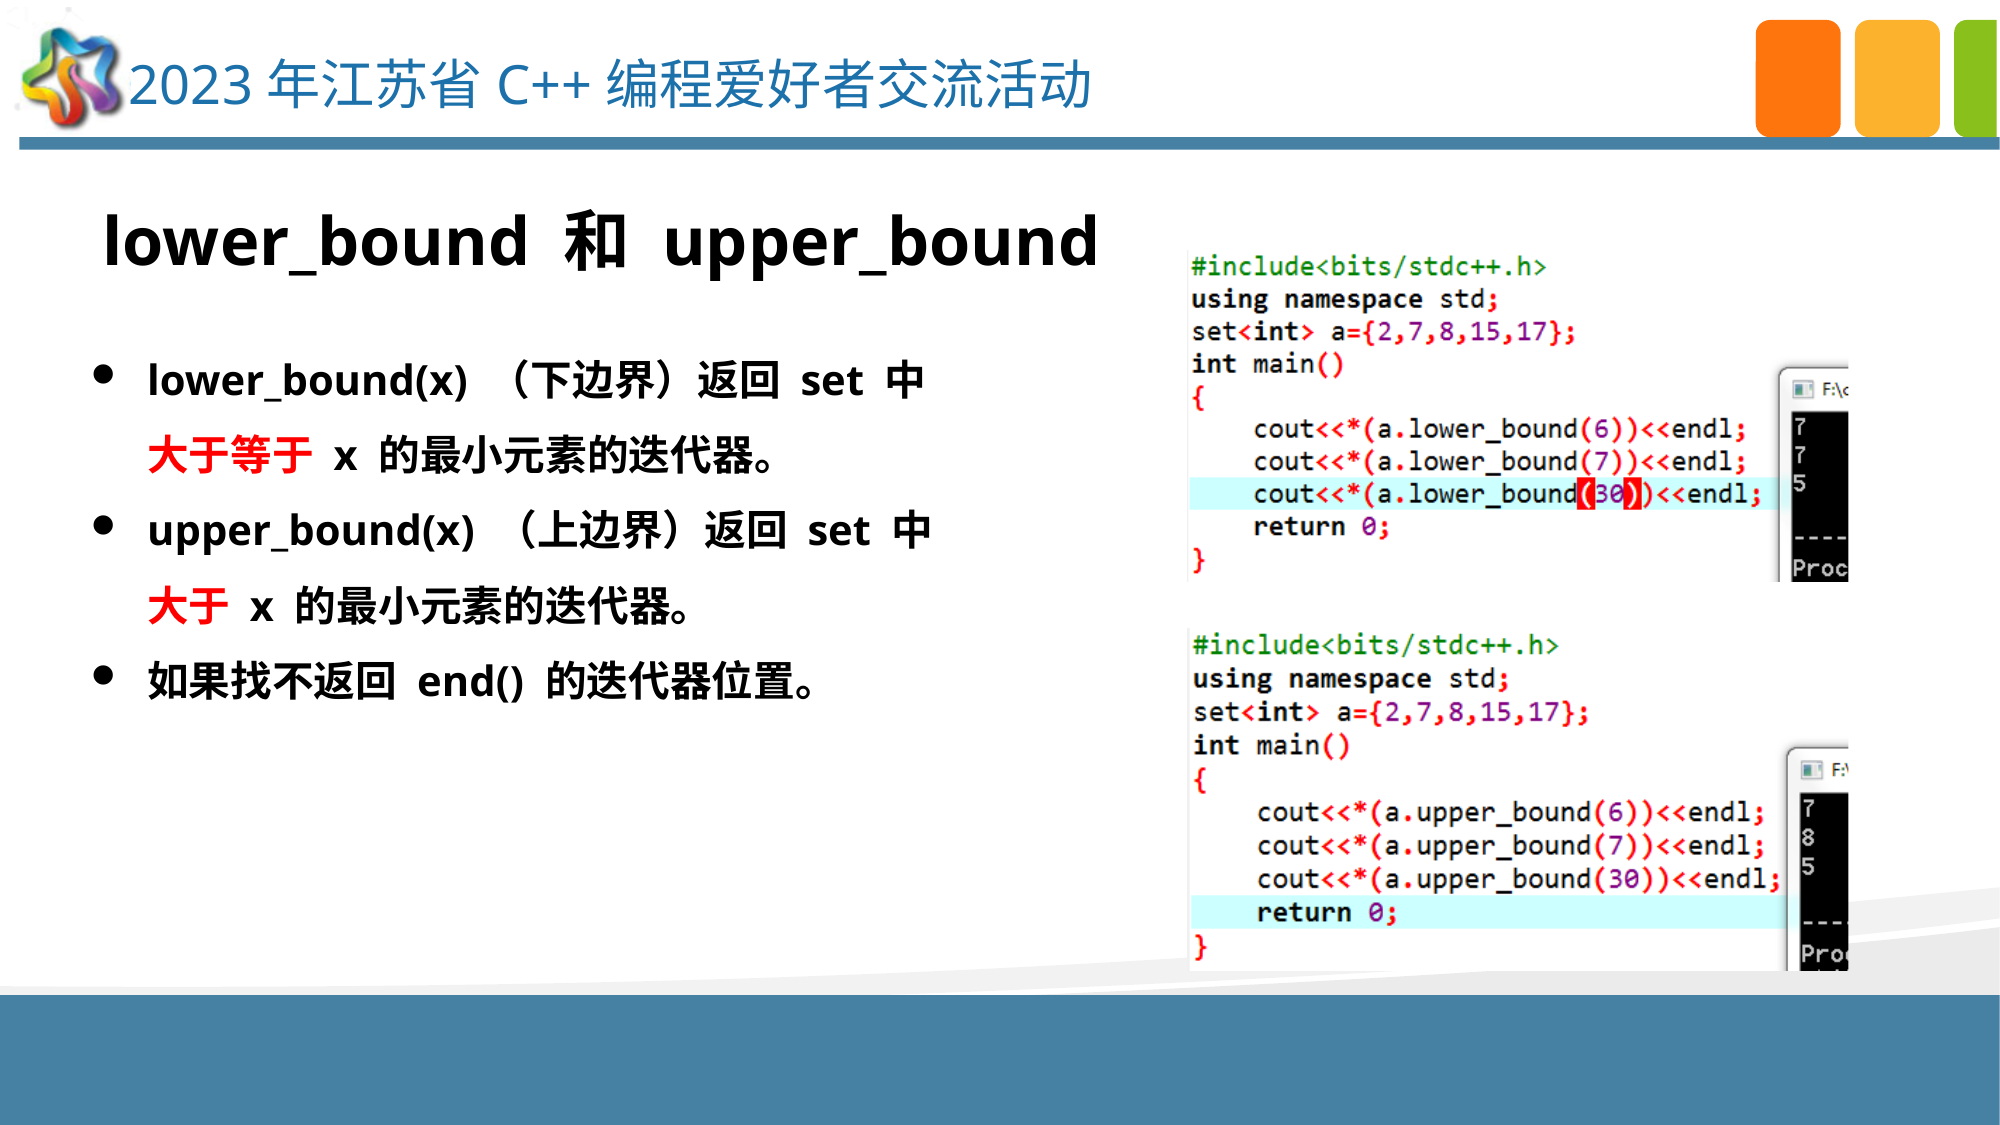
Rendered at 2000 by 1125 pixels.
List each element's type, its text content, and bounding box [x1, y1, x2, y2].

list lower_bound(x) （下边界）返回 set 中 大于等于 x 的最小元素的迭代器。 upper_bound(x) （上边界）返回 set 中 大于 x 的最小元素的迭代器。 如果找不返回 end() 的迭代器位置。 [70, 318, 1307, 875]
title lower_bound 和 upper_bound [82, 188, 1264, 308]
picture [7, 7, 131, 138]
picture [1186, 626, 1849, 972]
picture [1186, 250, 1849, 582]
